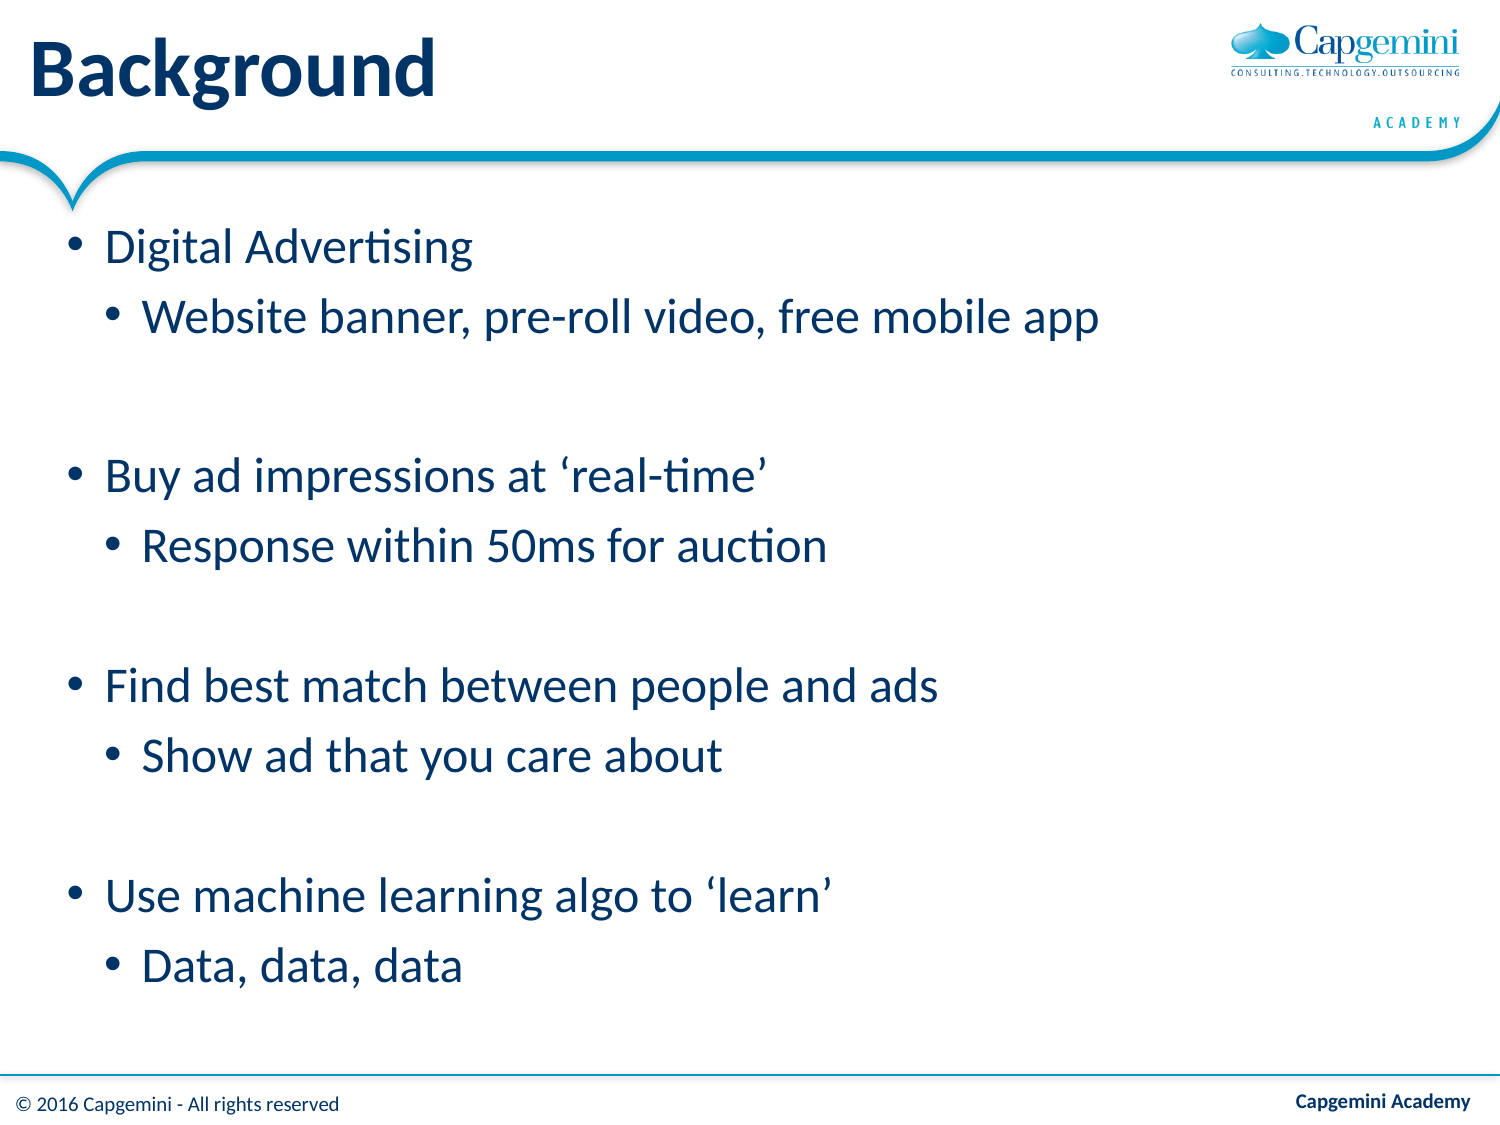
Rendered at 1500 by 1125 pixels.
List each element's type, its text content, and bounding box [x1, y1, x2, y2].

list Digital Advertising Website banner, pre-roll video, free mobile app Buy ad impressions at ‘real-time’ Response within 50ms for auction Find best match between people and ads Show ad that you care about Use machine learning algo to ‘learn’ Data, data, data [51, 205, 1449, 1029]
title Background [0, 0, 1194, 151]
picture [1229, 23, 1461, 128]
